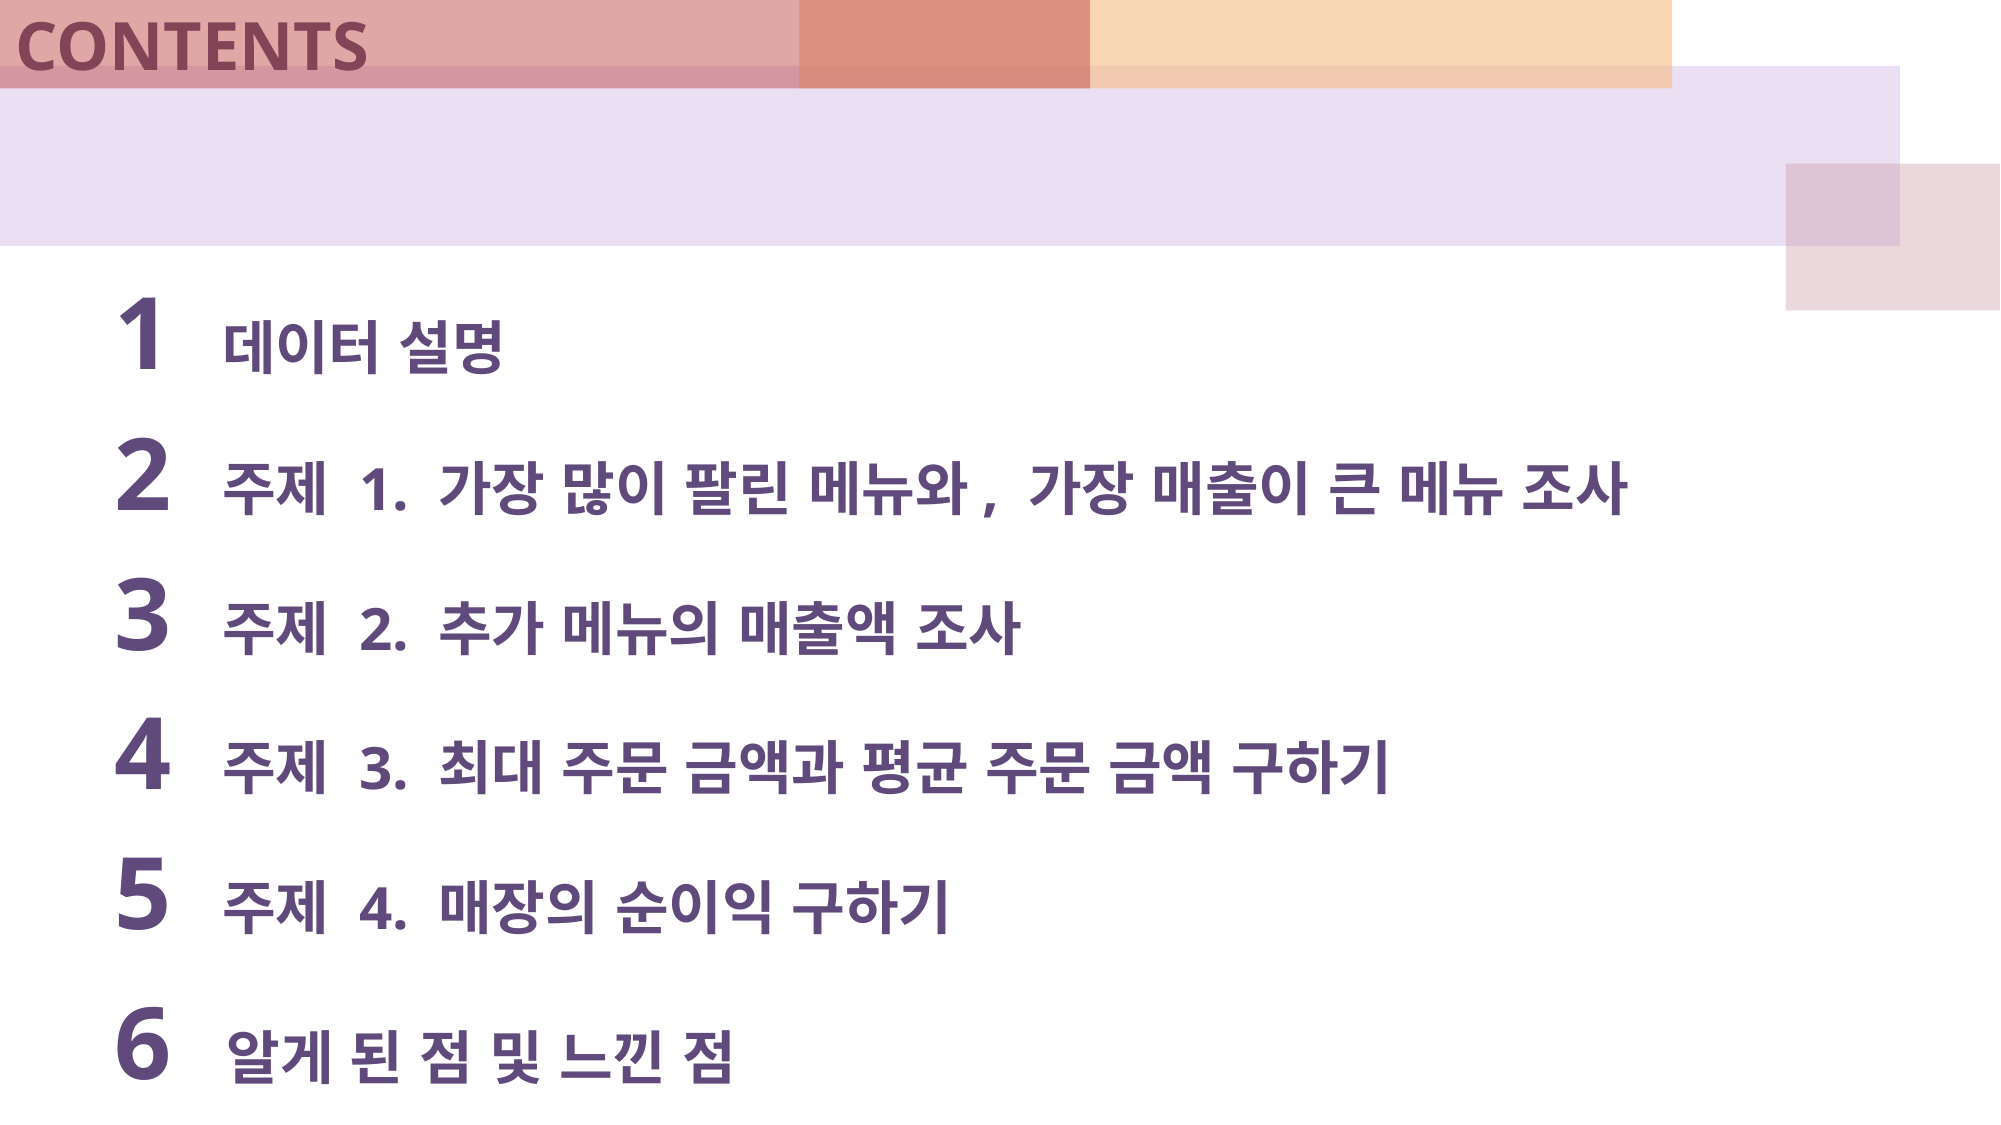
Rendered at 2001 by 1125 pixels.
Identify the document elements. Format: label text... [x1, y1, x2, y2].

text_box Contents [0, 0, 1232, 128]
list 1 데이터 설명 2 주제 1. 가장 많이 팔린 메뉴와, 가장 매출이 큰 메뉴 조사 3 주제 2. 추가 메뉴의 매출액 조사 4 주제 3. 최대 주문 금액과 평균 주문 금액 구하기 5 주제 4. 매장의 순이익 구하기 6 알게 된 점 및 느낀 점 [99, 262, 1900, 1125]
